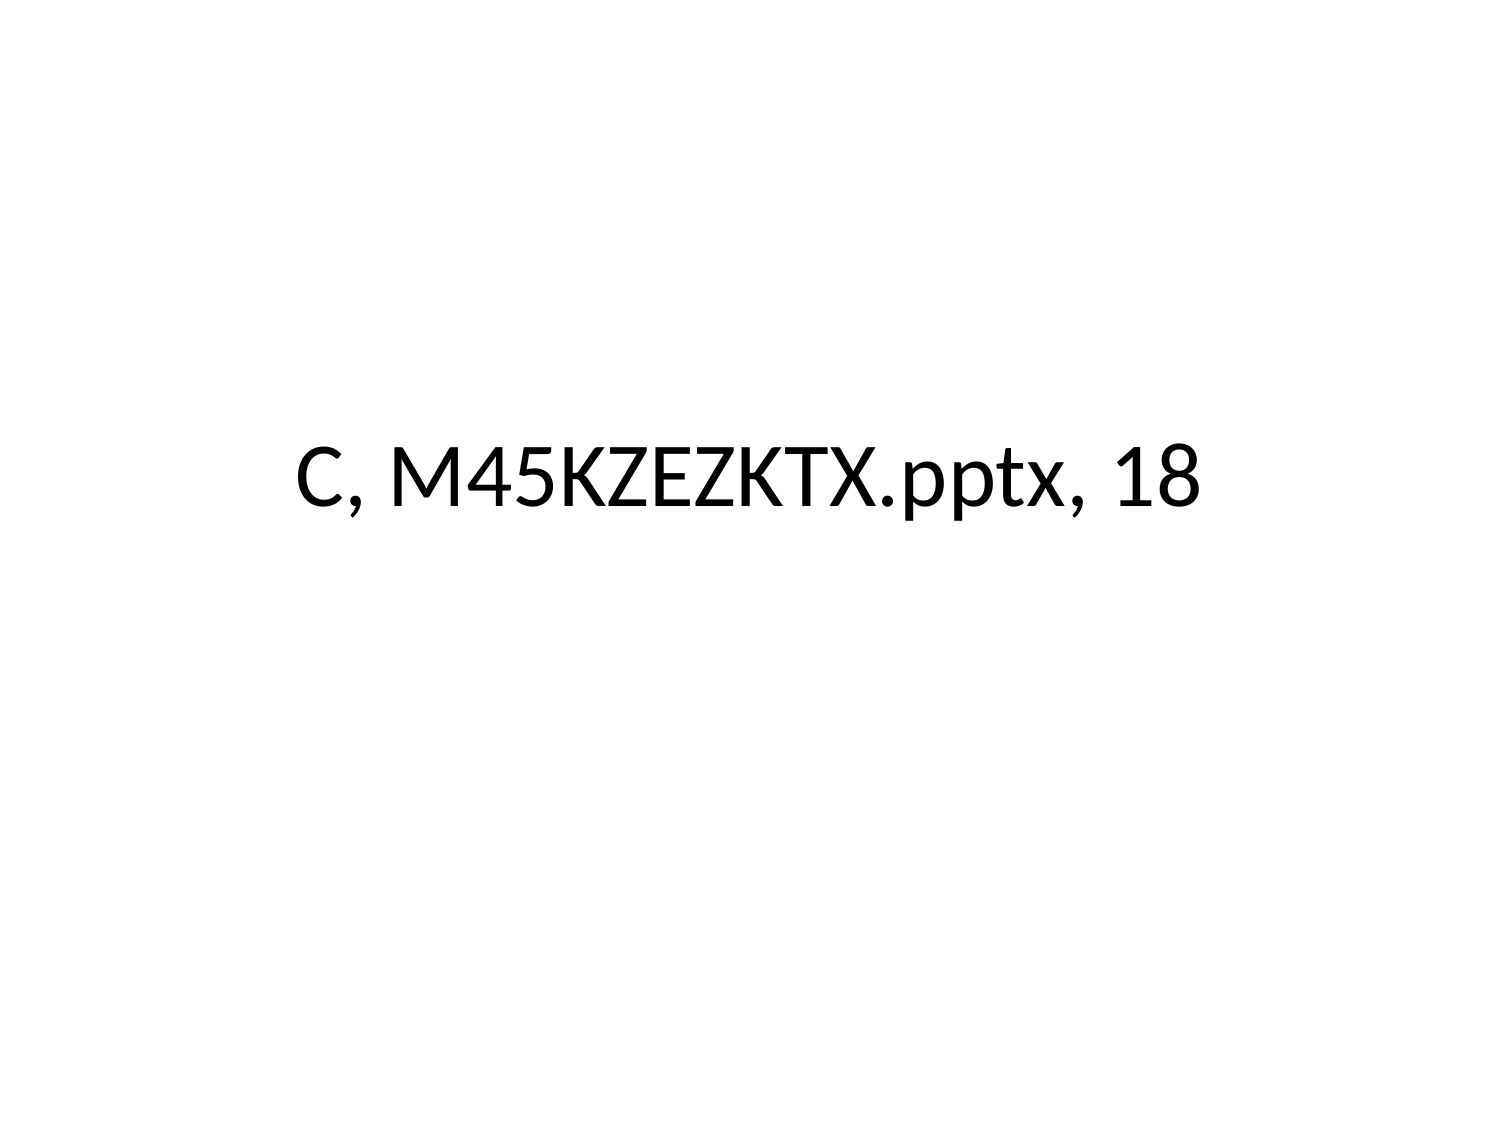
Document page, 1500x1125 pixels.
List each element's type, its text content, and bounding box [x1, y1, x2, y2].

title C, M45KZEZKTX.pptx, 18 [112, 349, 1388, 591]
